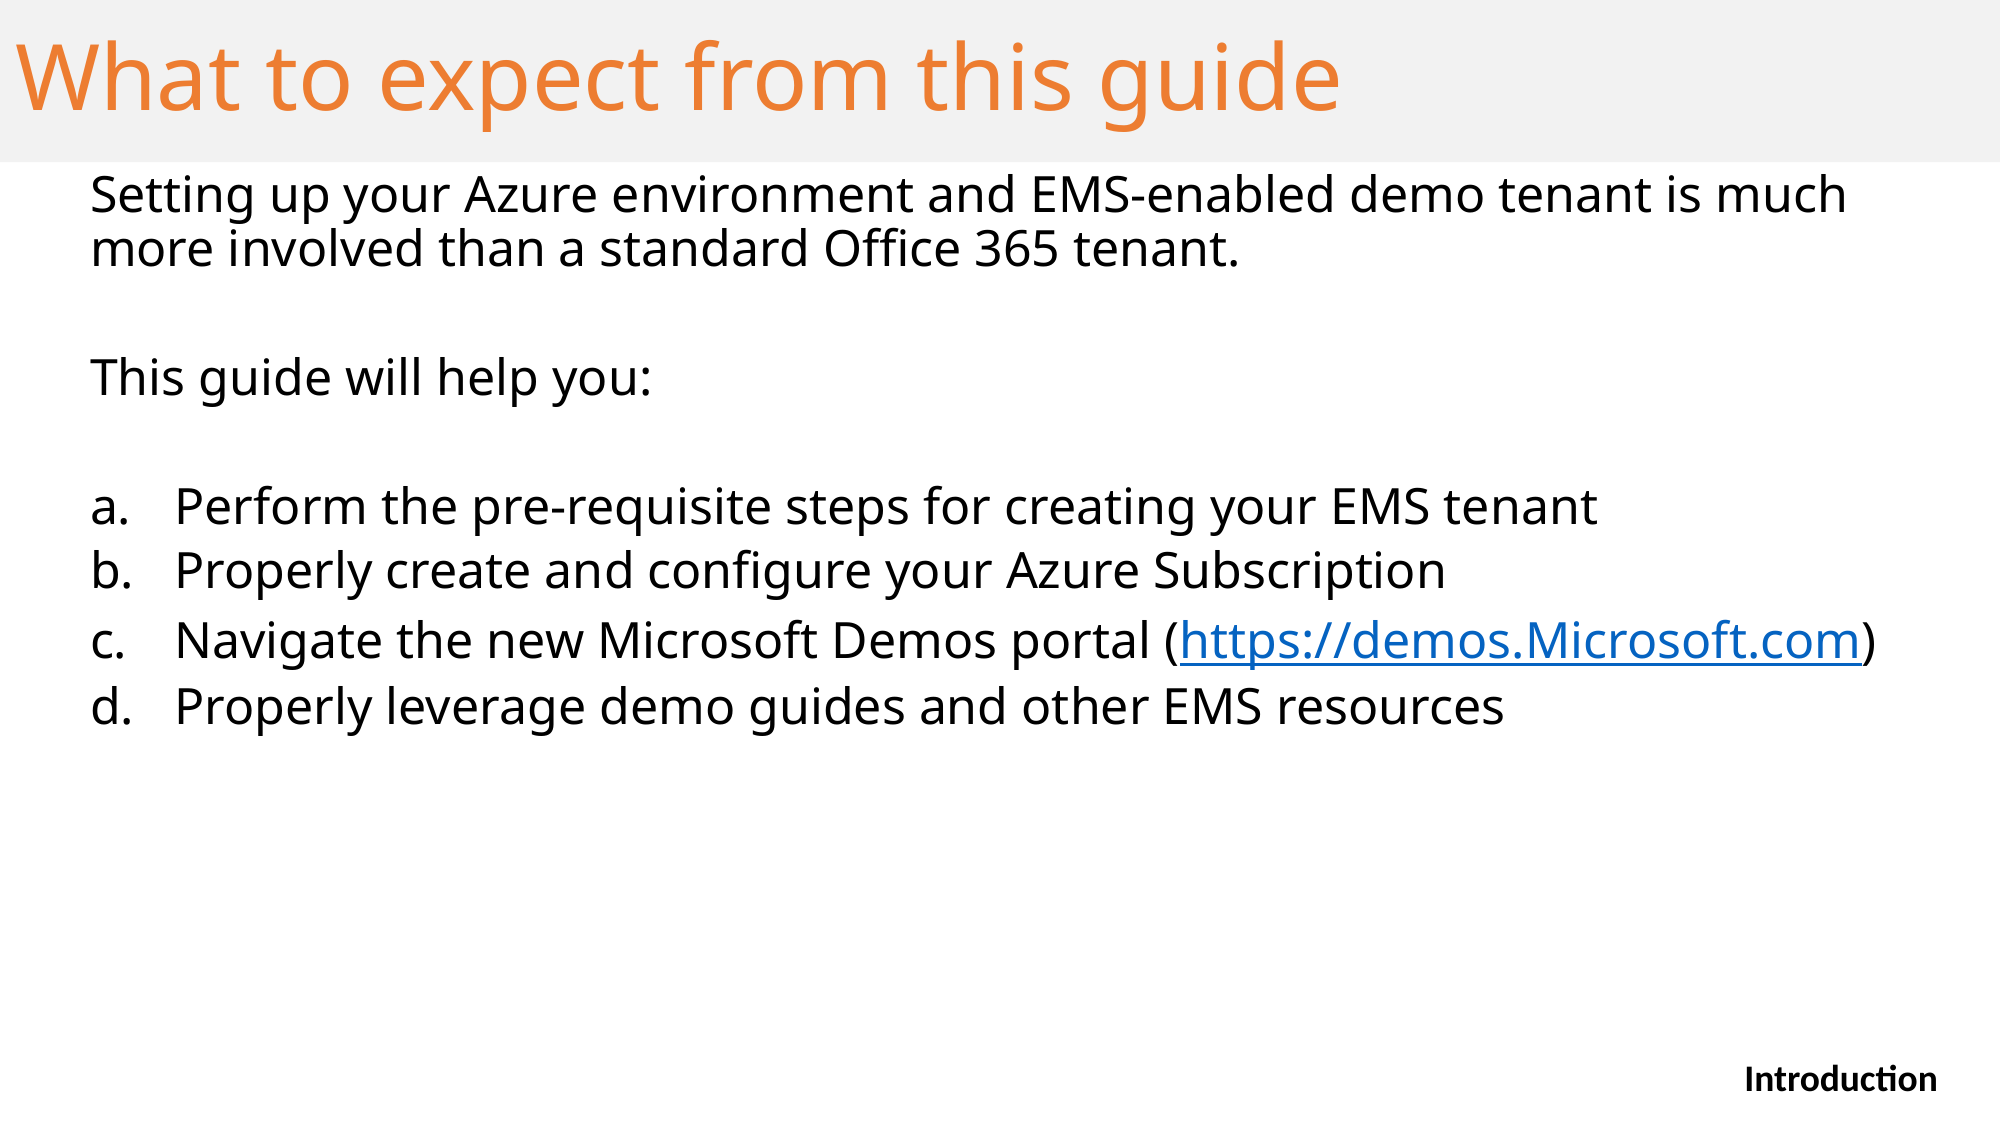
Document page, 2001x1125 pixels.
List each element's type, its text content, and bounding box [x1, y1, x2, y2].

list Setting up your Azure environment and EMS-enabled demo tenant is much more involved than a standard Office 365 tenant. This guide will help you: Perform the pre-requisite steps for creating your EMS tenant Properly create and configure your Azure Subscription Navigate the new Microsoft Demos portal (https://demos.Microsoft.com) Properly leverage demo guides and other EMS resources [0, 162, 2000, 991]
text_box Introduction [1729, 1046, 1954, 1107]
title What to expect from this guide [0, 0, 2000, 162]
